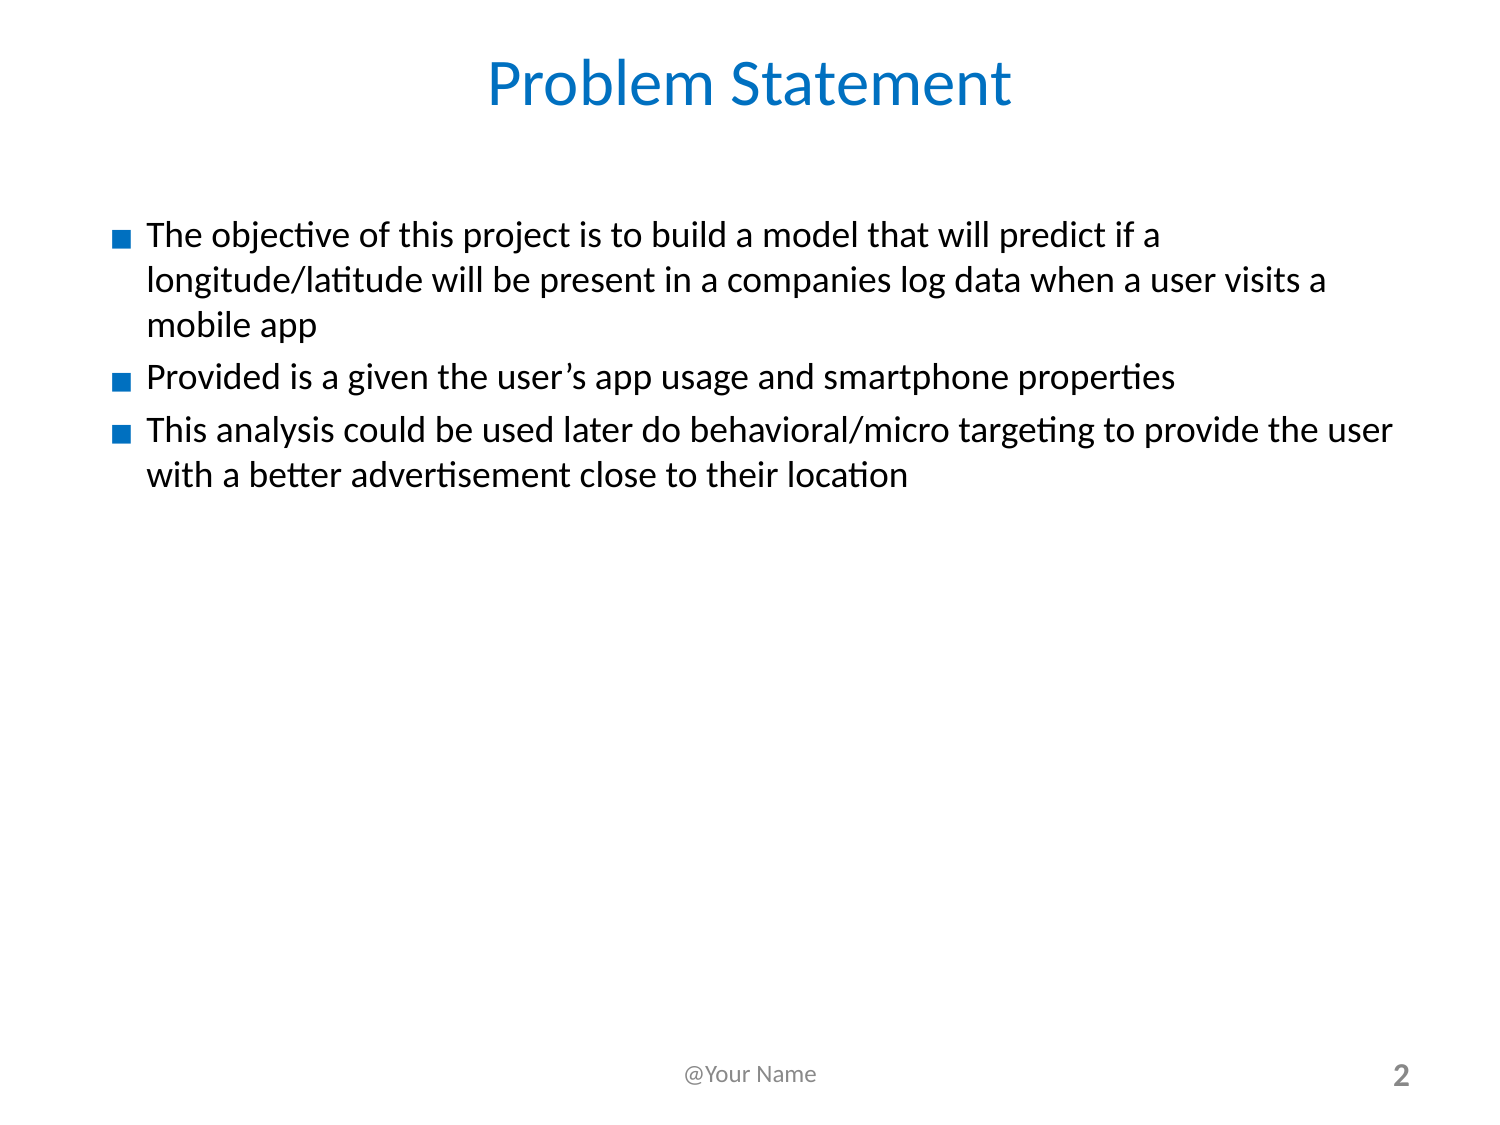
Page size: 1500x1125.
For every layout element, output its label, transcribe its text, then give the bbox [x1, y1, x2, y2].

footer @Your Name [512, 1042, 988, 1103]
title Problem Statement [75, 19, 1425, 138]
text_box [679, 221, 710, 273]
slide_number 2 [1074, 1042, 1425, 1103]
list The objective of this project is to build a model that will predict if a longitude/latitude will be present in a companies log data when a user visits a mobile app Provided is a given the user’s app usage and smartphone properties This analysis could be used later do behavioral/micro targeting to provide the user with a better advertisement close to their location [75, 149, 1425, 1025]
